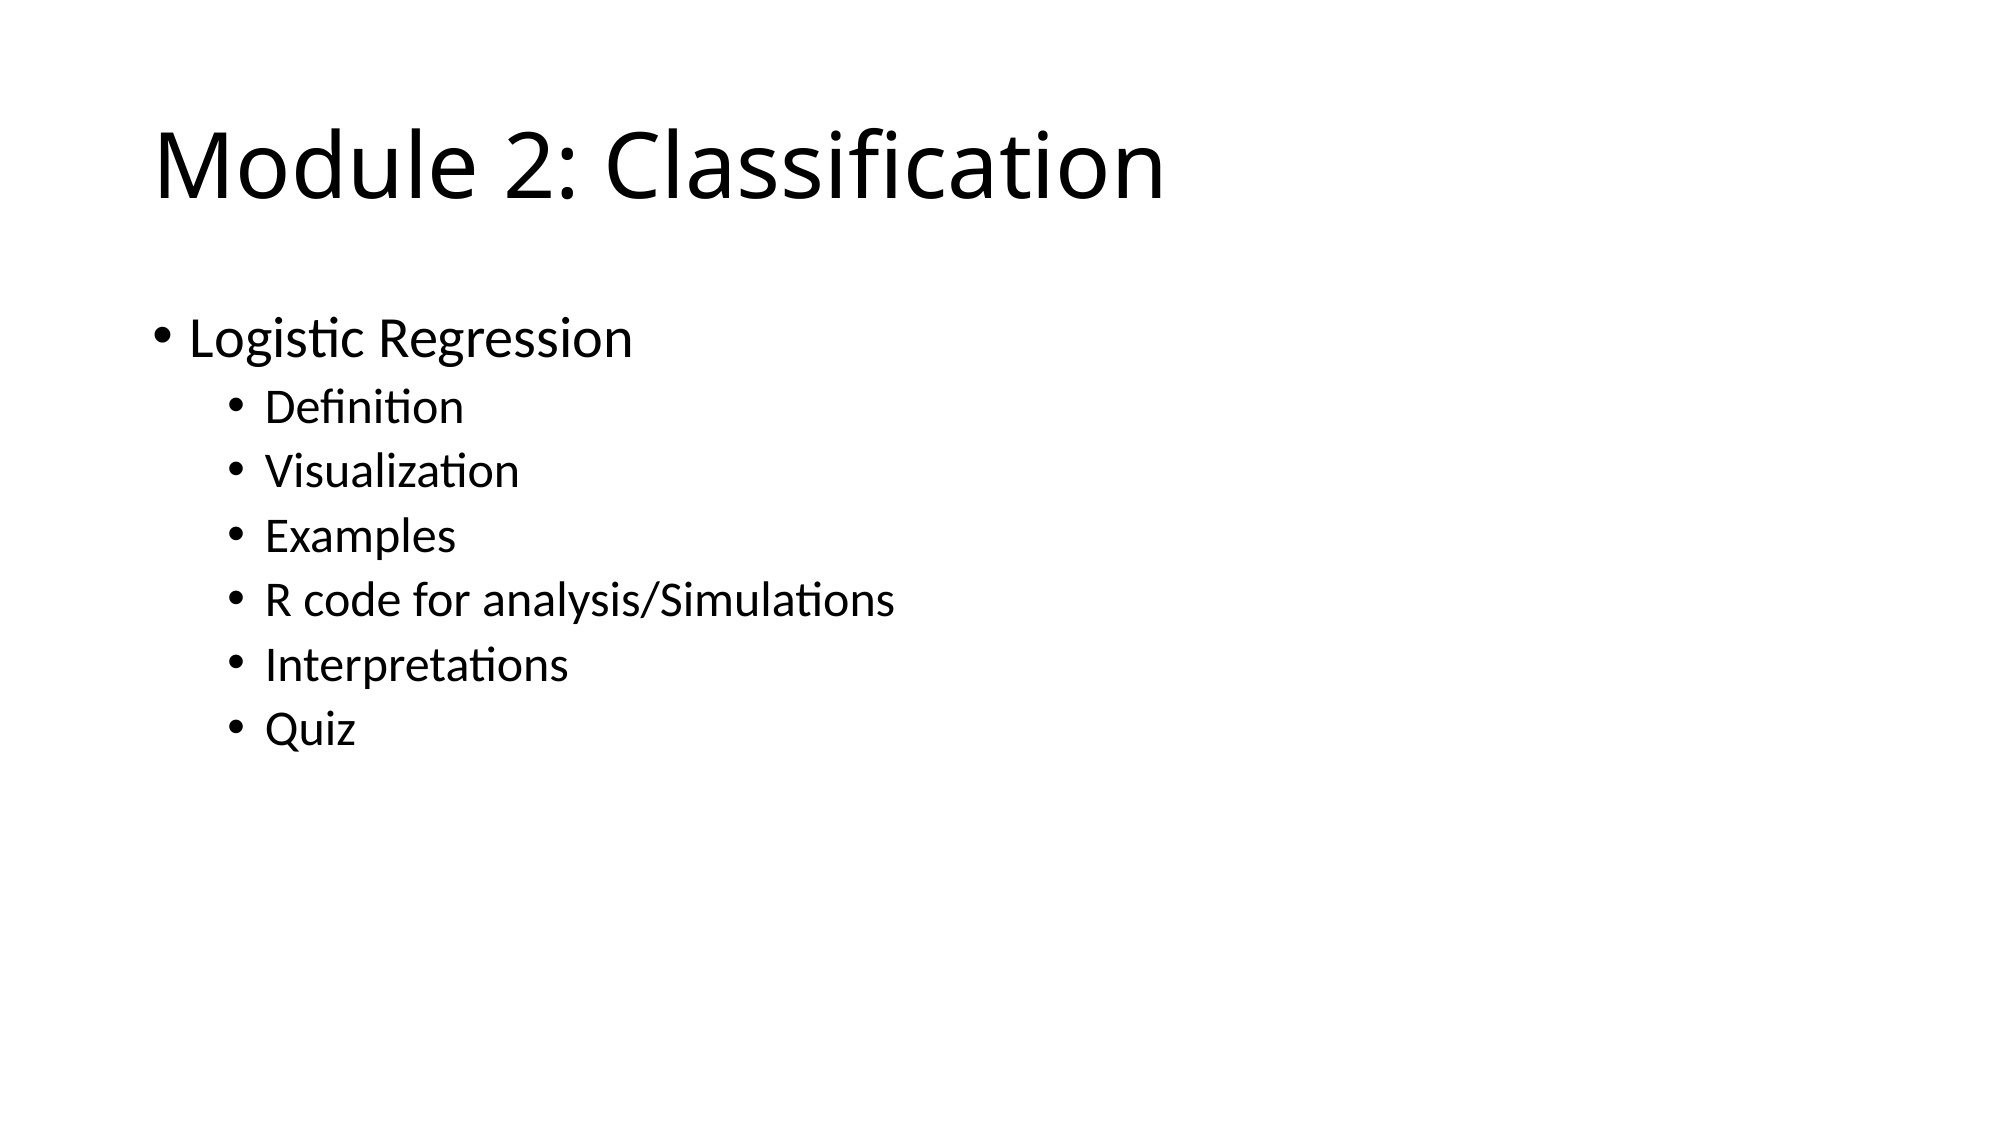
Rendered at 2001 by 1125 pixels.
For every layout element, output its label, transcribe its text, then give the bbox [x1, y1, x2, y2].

list Logistic Regression Definition Visualization Examples R code for analysis/Simulations Interpretations Quiz [137, 299, 1863, 1014]
title Module 2: Classification [137, 59, 1863, 278]
